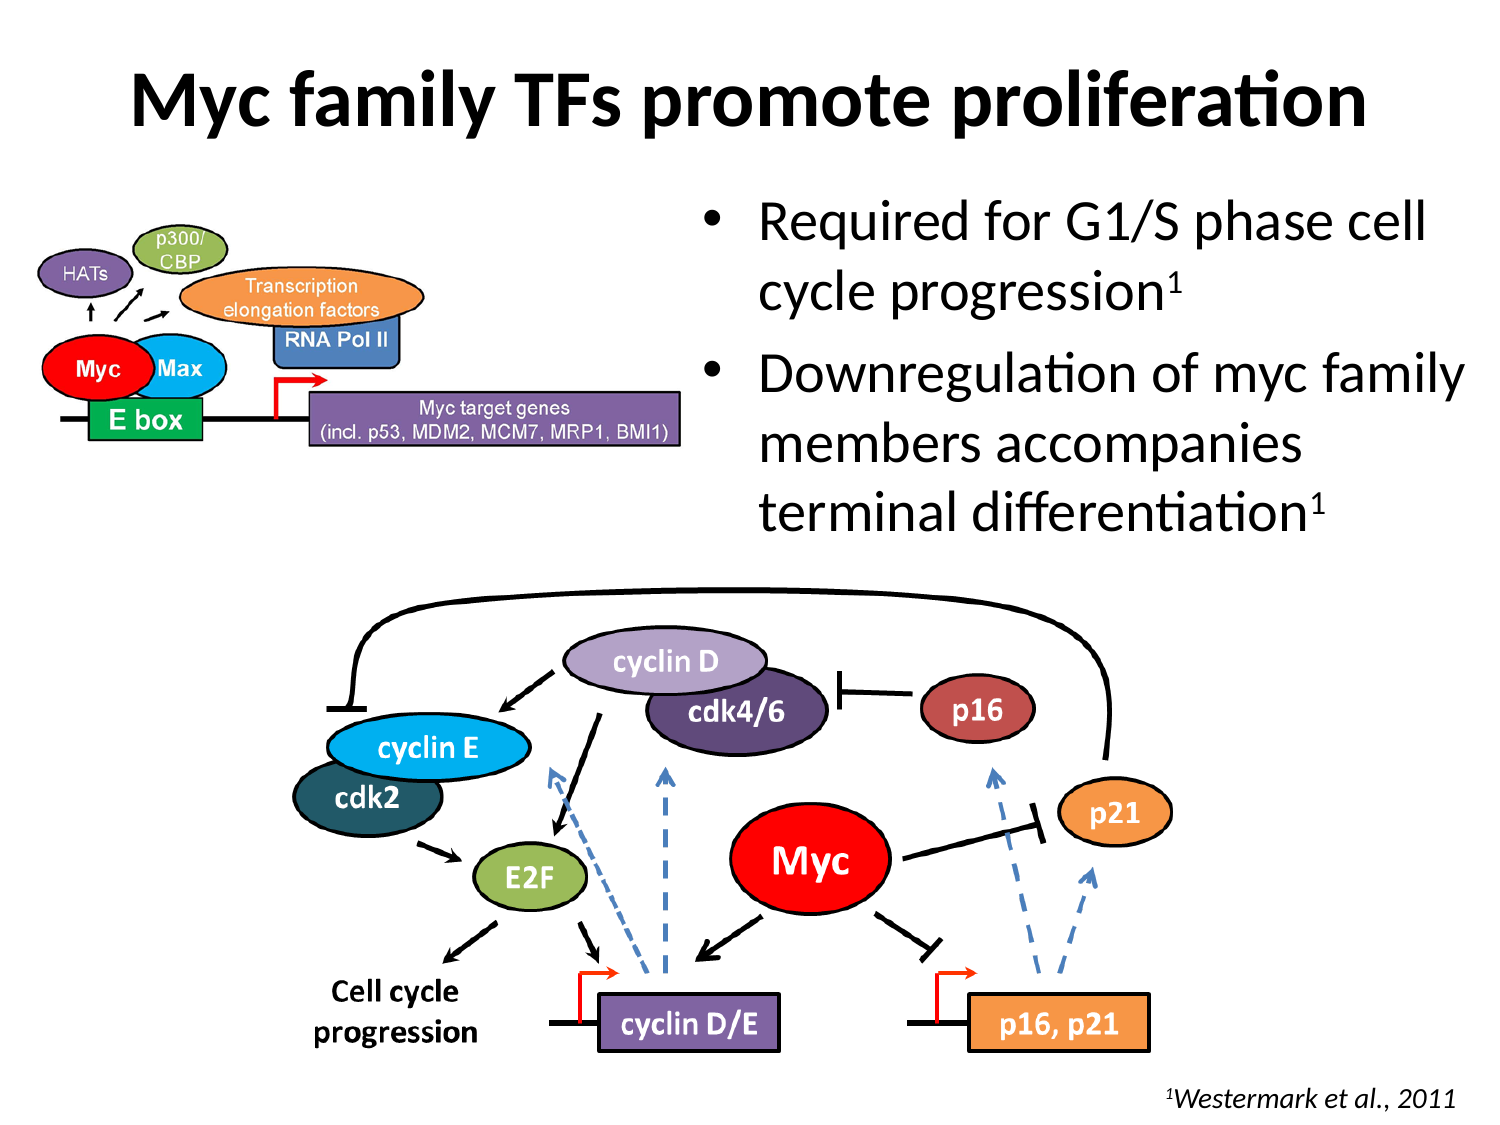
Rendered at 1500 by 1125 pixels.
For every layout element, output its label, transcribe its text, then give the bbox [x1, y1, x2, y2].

title Myc family TFs promote proliferation [75, 0, 1425, 188]
text_box 1Westermark et al., 2011 [1149, 1071, 1500, 1122]
picture [0, 212, 705, 475]
picture [291, 587, 1173, 1072]
list Required for G1/S phase cell cycle progression1 Downregulation of myc family members accompanies terminal differentiation1 [687, 174, 1488, 571]
